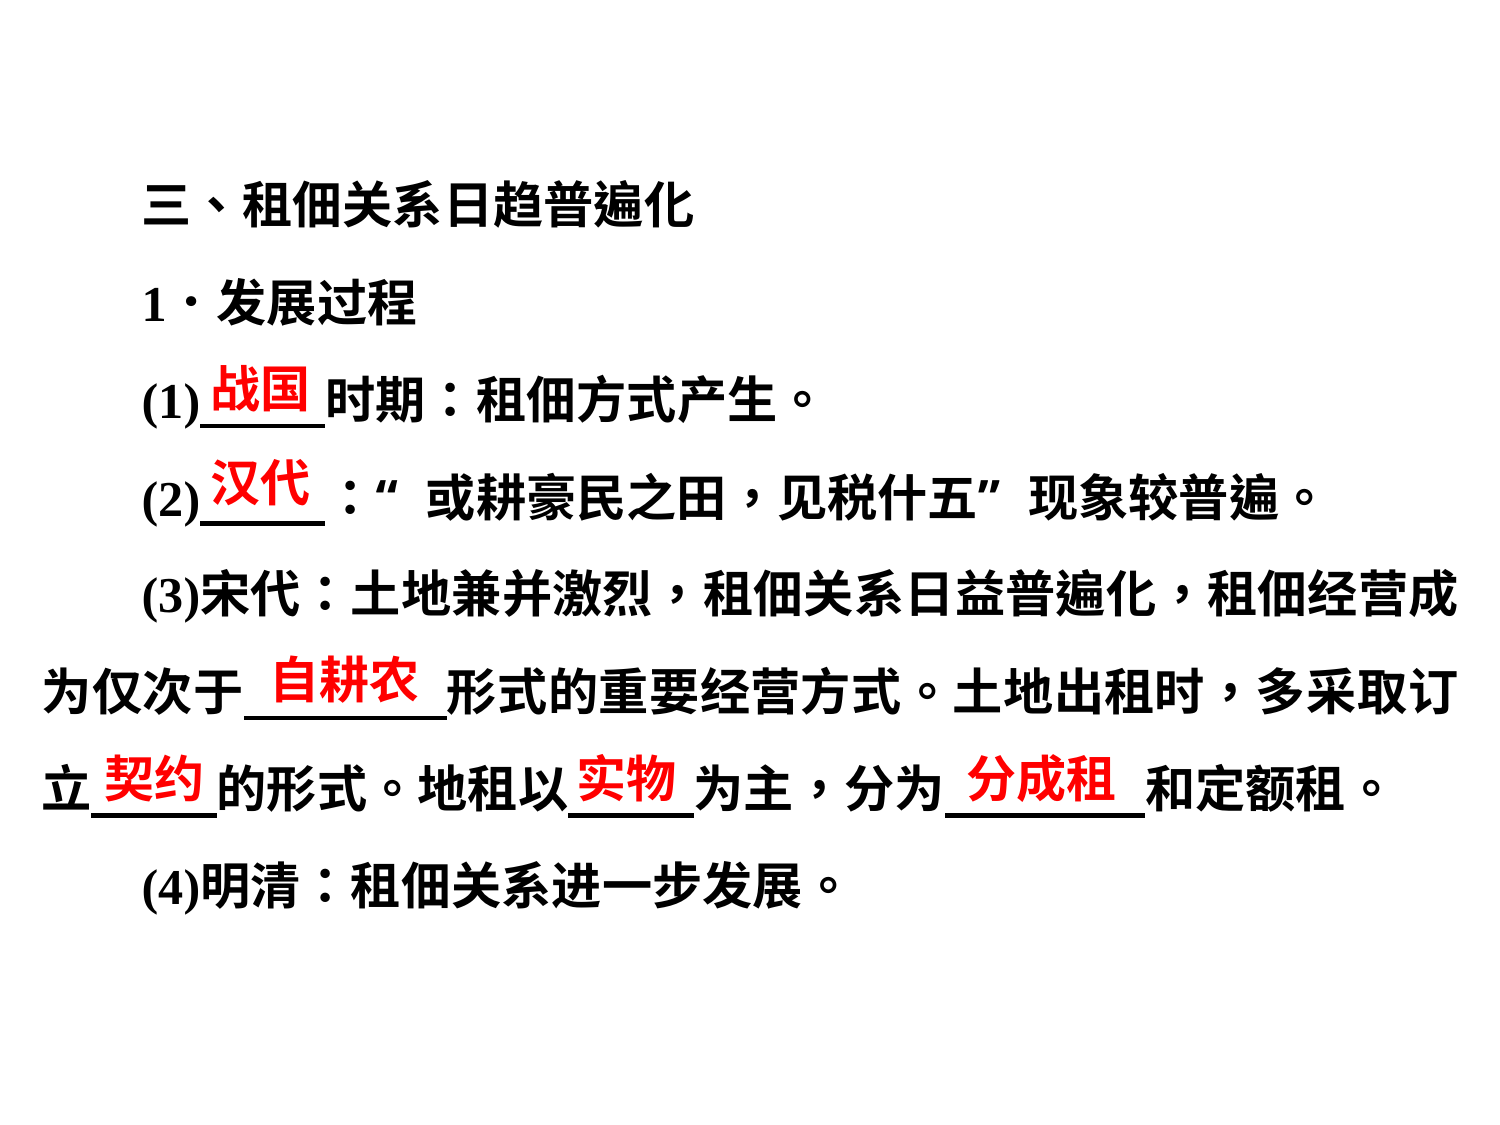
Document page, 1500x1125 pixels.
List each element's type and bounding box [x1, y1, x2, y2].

text_box [41, 173, 1459, 952]
